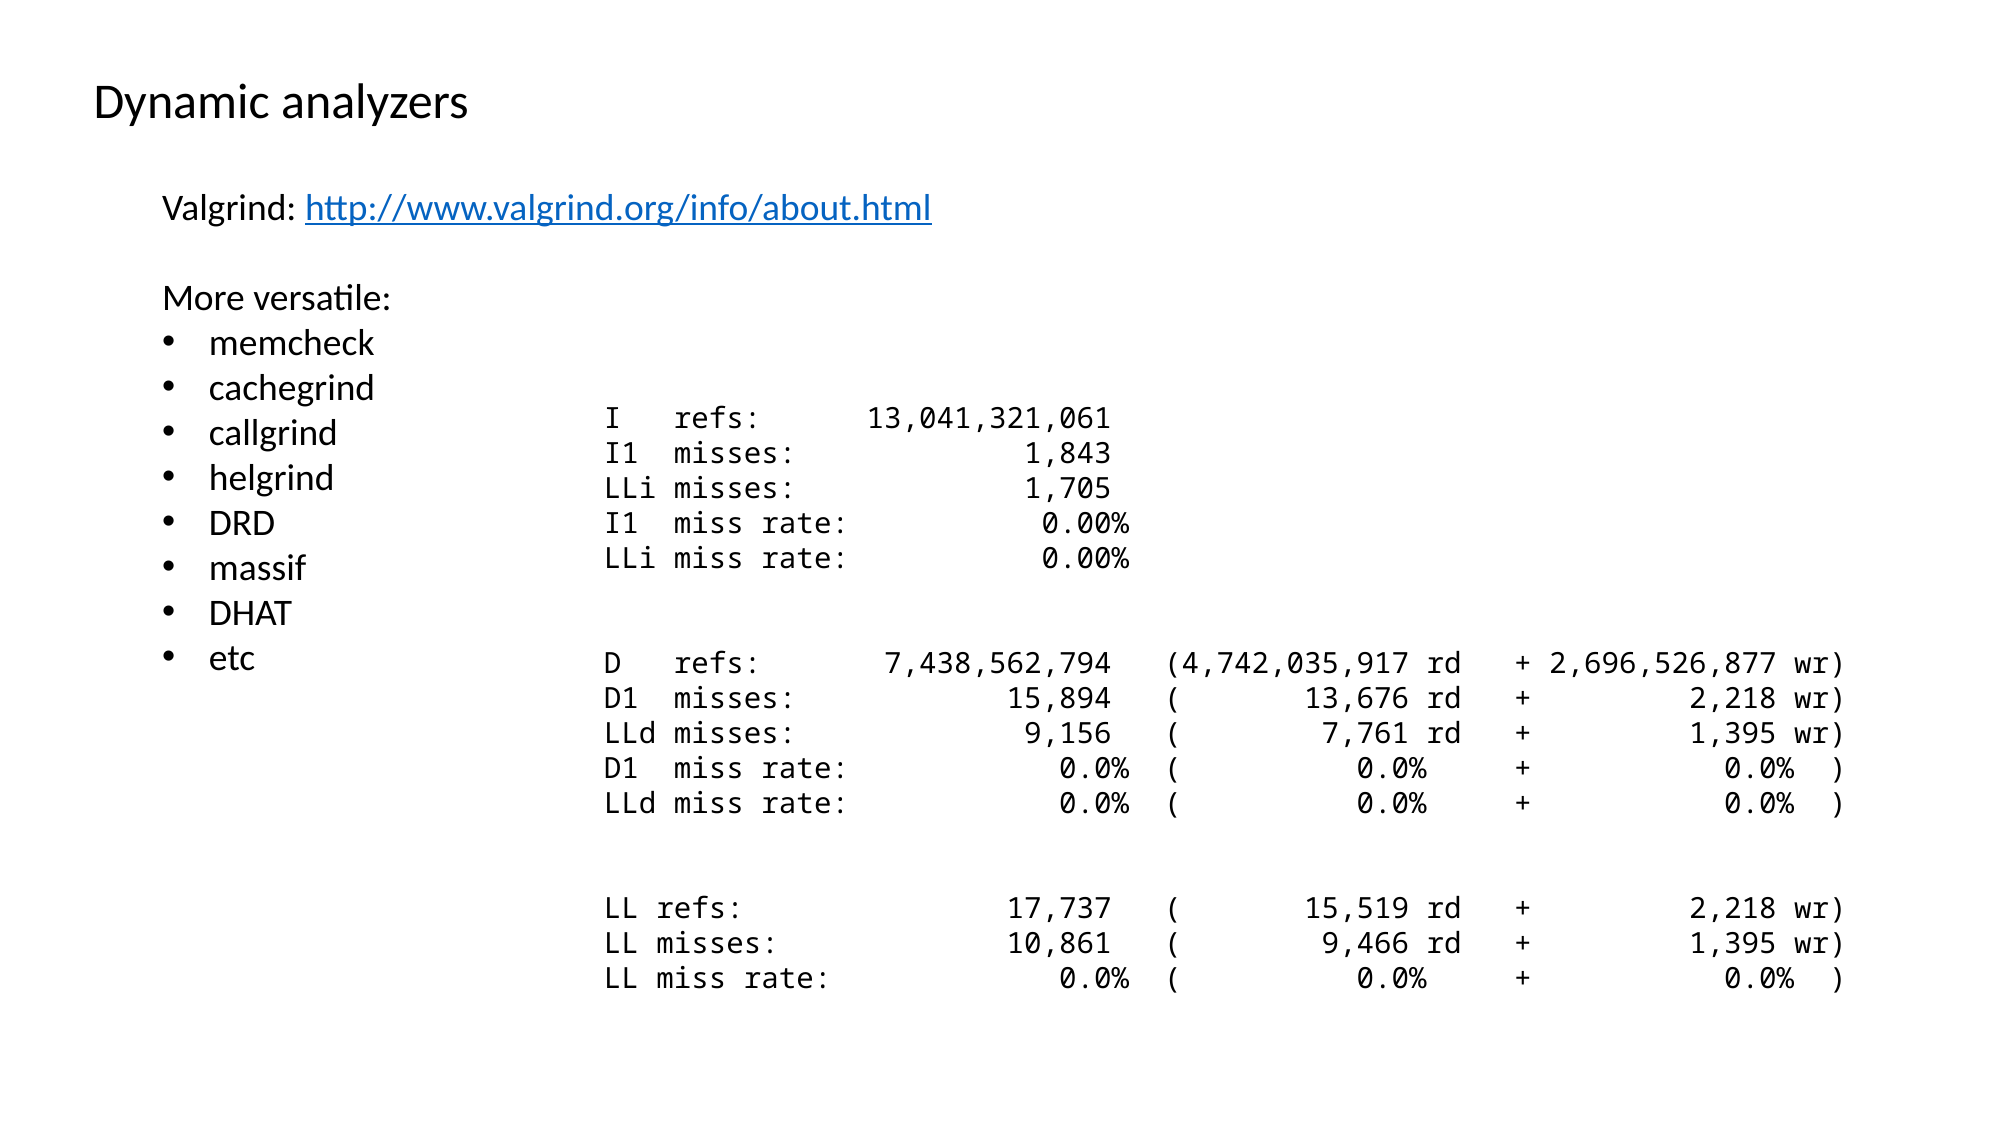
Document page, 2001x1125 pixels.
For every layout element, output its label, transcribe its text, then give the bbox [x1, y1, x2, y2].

text_box I refs: 13,041,321,061 I1 misses: 1,843 LLi misses: 1,705 I1 miss rate: 0.00% LLi miss rate: 0.00% D refs: 7,438,562,794 (4,742,035,917 rd + 2,696,526,877 wr) D1 misses: 15,894 ( 13,676 rd + 2,218 wr) LLd misses: 9,156 ( 7,761 rd + 1,395 wr) D1 miss rate: 0.0% ( 0.0% + 0.0% ) LLd miss rate: 0.0% ( 0.0% + 0.0% ) LL refs: 17,737 ( 15,519 rd + 2,218 wr) LL misses: 10,861 ( 9,466 rd + 1,395 wr) LL miss rate: 0.0% ( 0.0% + 0.0% ) [589, 392, 1925, 1002]
text_box Valgrind: http://www.valgrind.org/info/about.html More versatile: memcheck cachegrind callgrind helgrind DRD massif DHAT etc [147, 175, 977, 776]
text_box Dynamic analyzers [78, 60, 484, 136]
